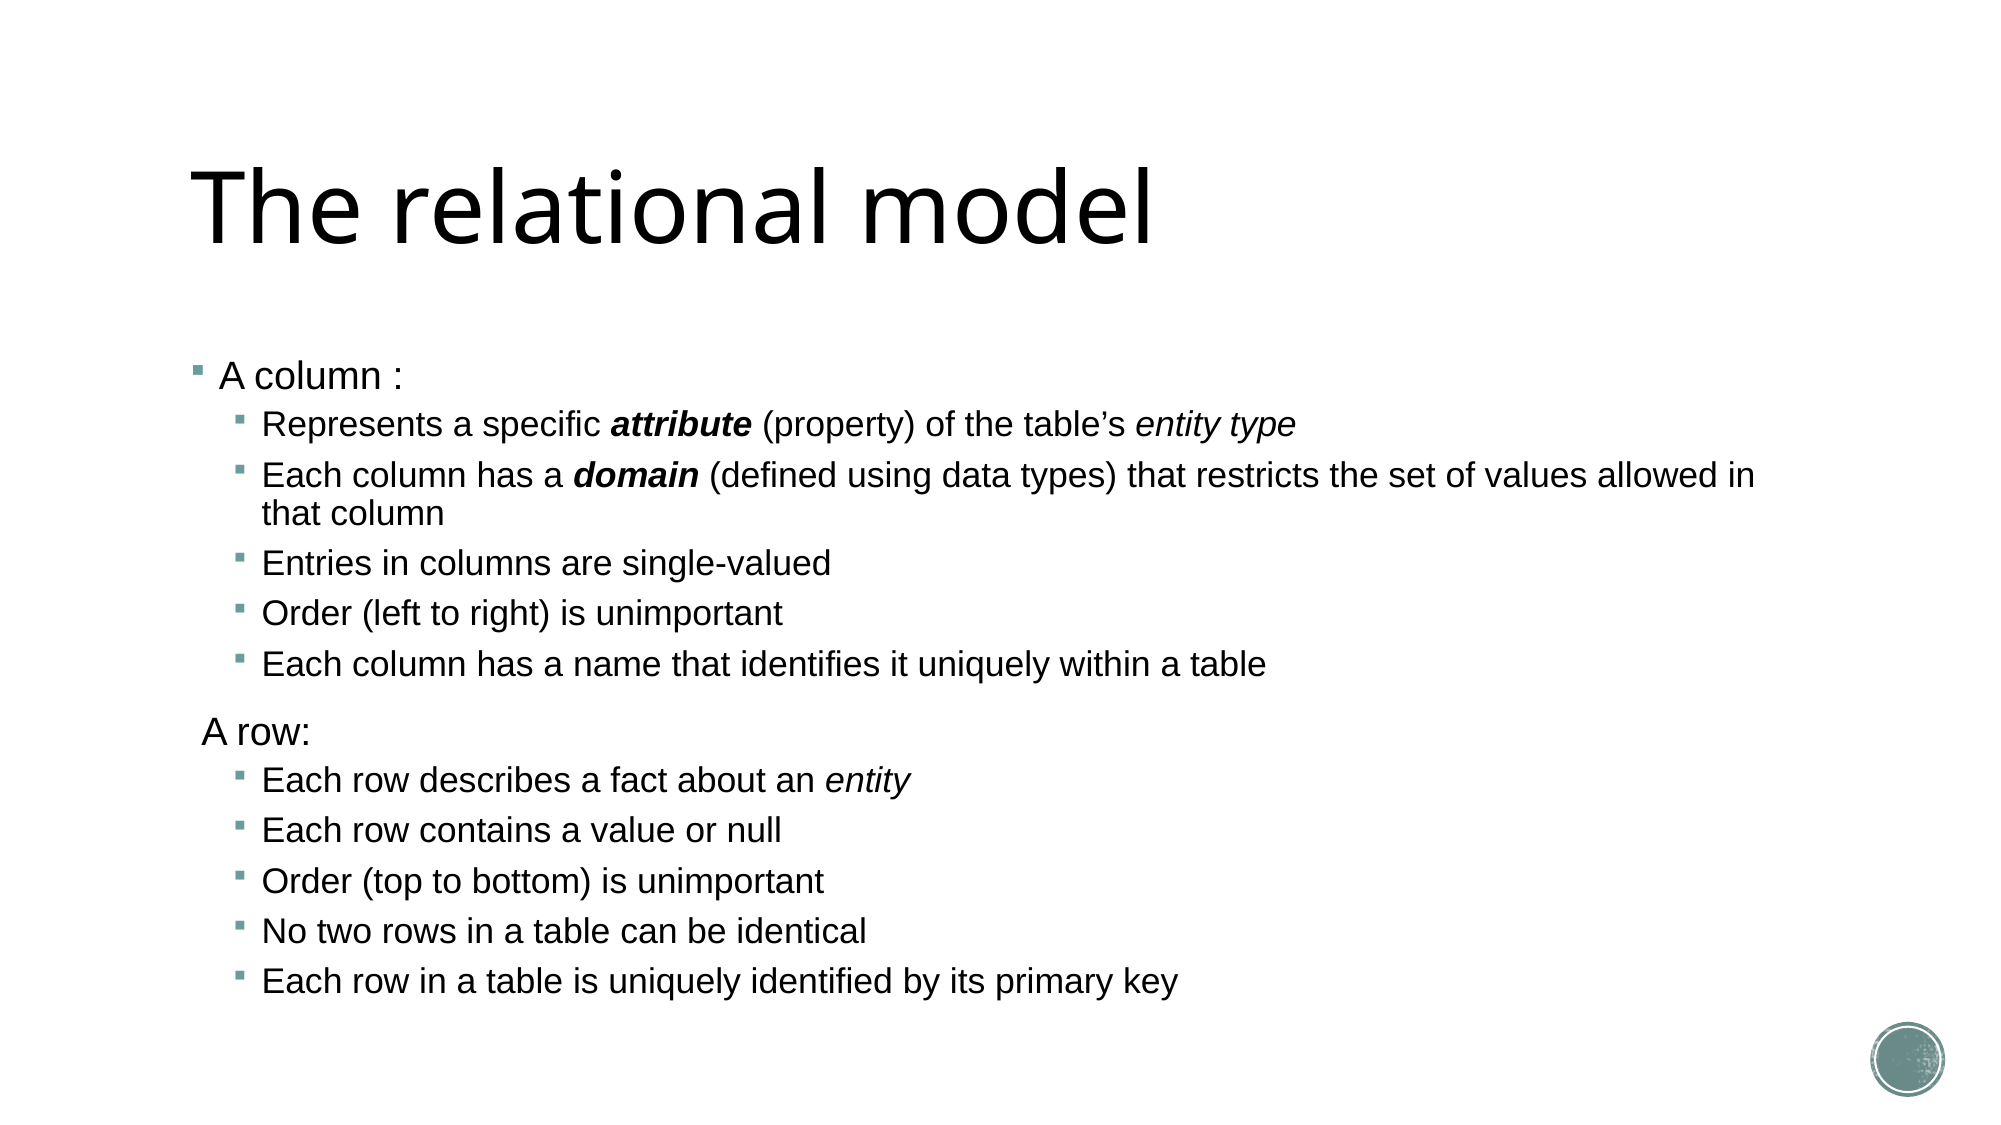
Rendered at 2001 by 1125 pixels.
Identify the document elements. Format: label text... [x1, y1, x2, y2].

title The relational model [175, 79, 1826, 344]
list A column : Represents a specific attribute (property) of the table’s entity type Each column has a domain (defined using data types) that restricts the set of values allowed in that column Entries in columns are single-valued Order (left to right) is unimportant Each column has a name that identifies it uniquely within a table A row: Each row describes a fact about an entity Each row contains a value or null Order (top to bottom) is unimportant No two rows in a table can be identical Each row in a table is uniquely identified by its primary key [175, 348, 1826, 1013]
